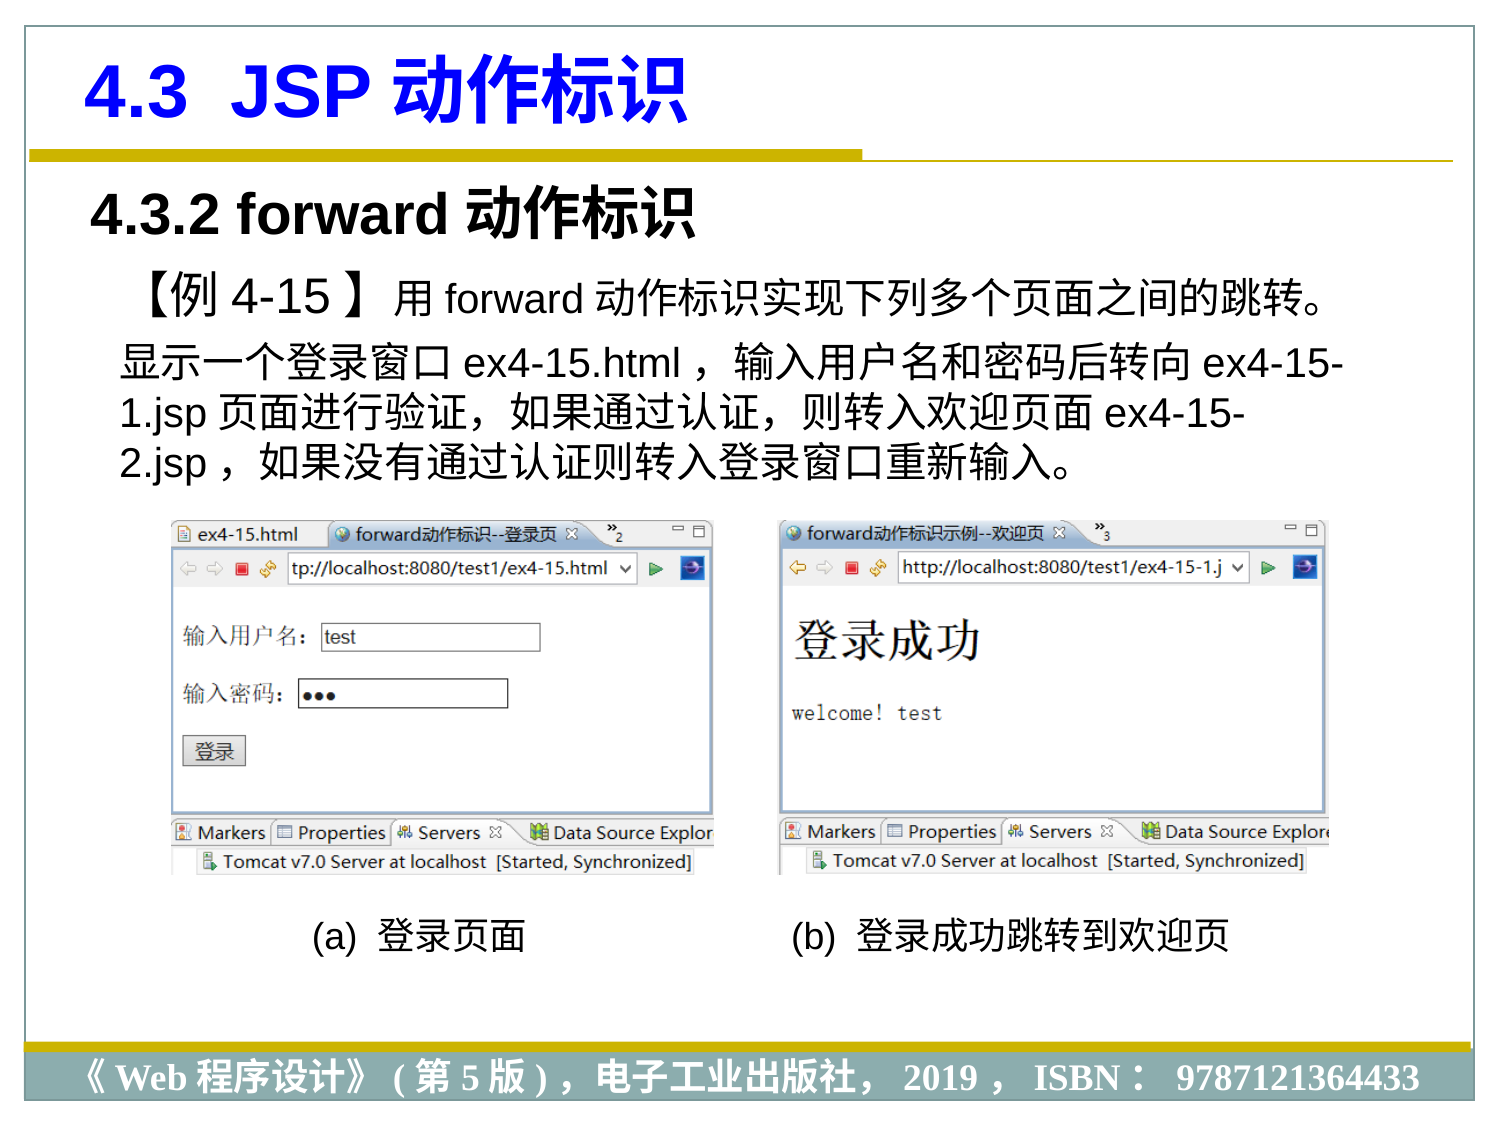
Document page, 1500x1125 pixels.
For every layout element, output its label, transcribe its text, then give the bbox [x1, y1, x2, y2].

picture [777, 520, 1330, 875]
text_box 4.3 JSP动作标识 [70, 35, 1421, 114]
text_box (a) 登录页面 (b) 登录成功跳转到欢迎页 [265, 904, 1306, 965]
text_box 4.3.2 forward动作标识 [76, 168, 821, 254]
text_box 【例4-15】用forward动作标识实现下列多个页面之间的跳转。 显示一个登录窗口ex4-15.html，输入用户名和密码后转向ex4-15-1.jsp页面进行验证，如果通过认证，则转入欢迎页面ex4-15-2.jsp，如果没有通过认证则转入登录窗口重新输入。 [104, 256, 1381, 494]
picture [170, 520, 715, 875]
